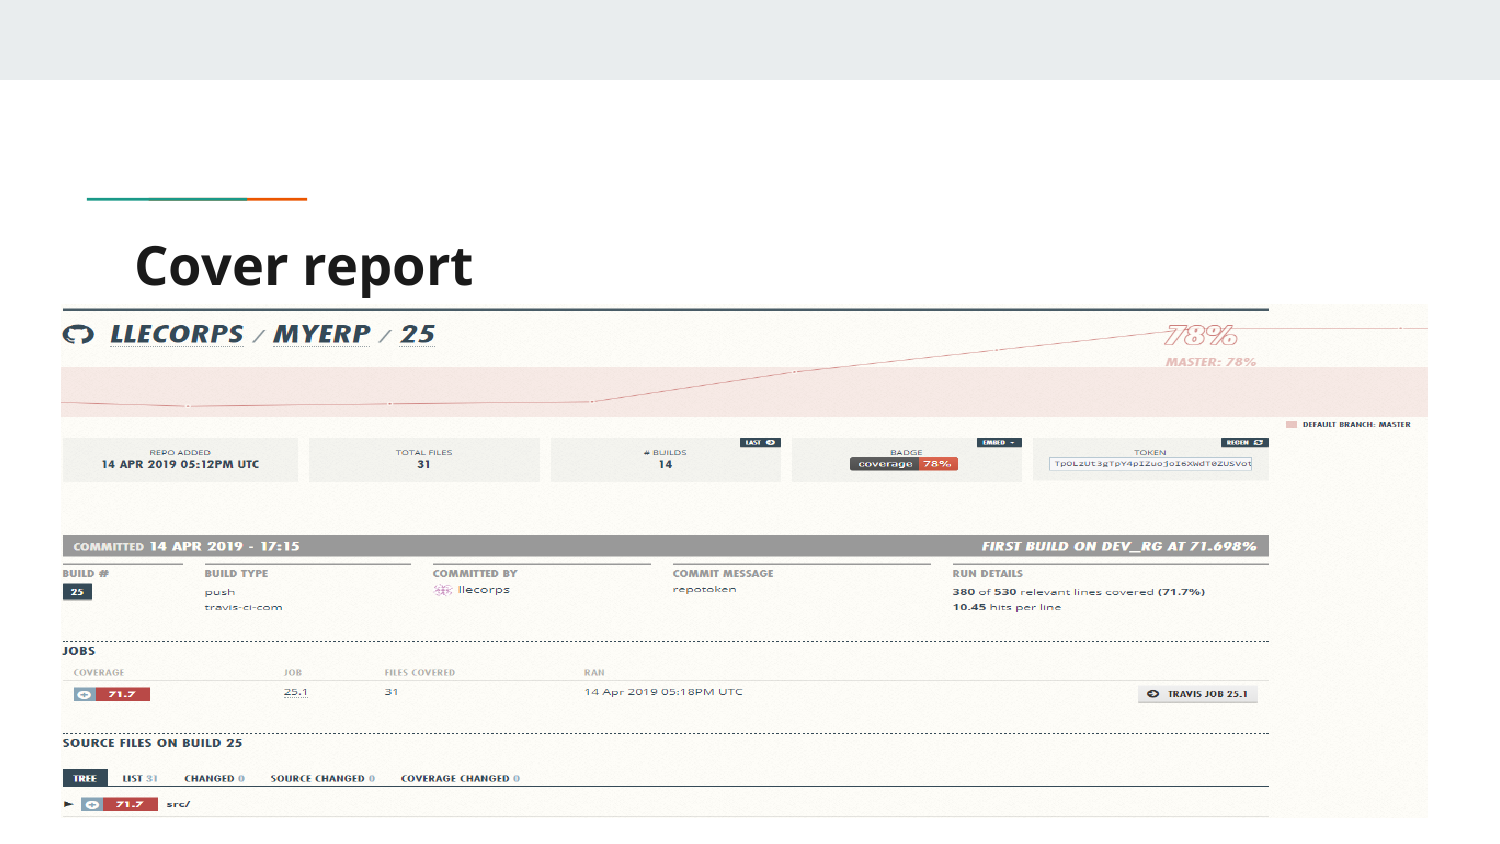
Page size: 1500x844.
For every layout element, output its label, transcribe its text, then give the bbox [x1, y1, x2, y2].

picture [60, 303, 1428, 818]
title Cover report [119, 216, 1381, 302]
